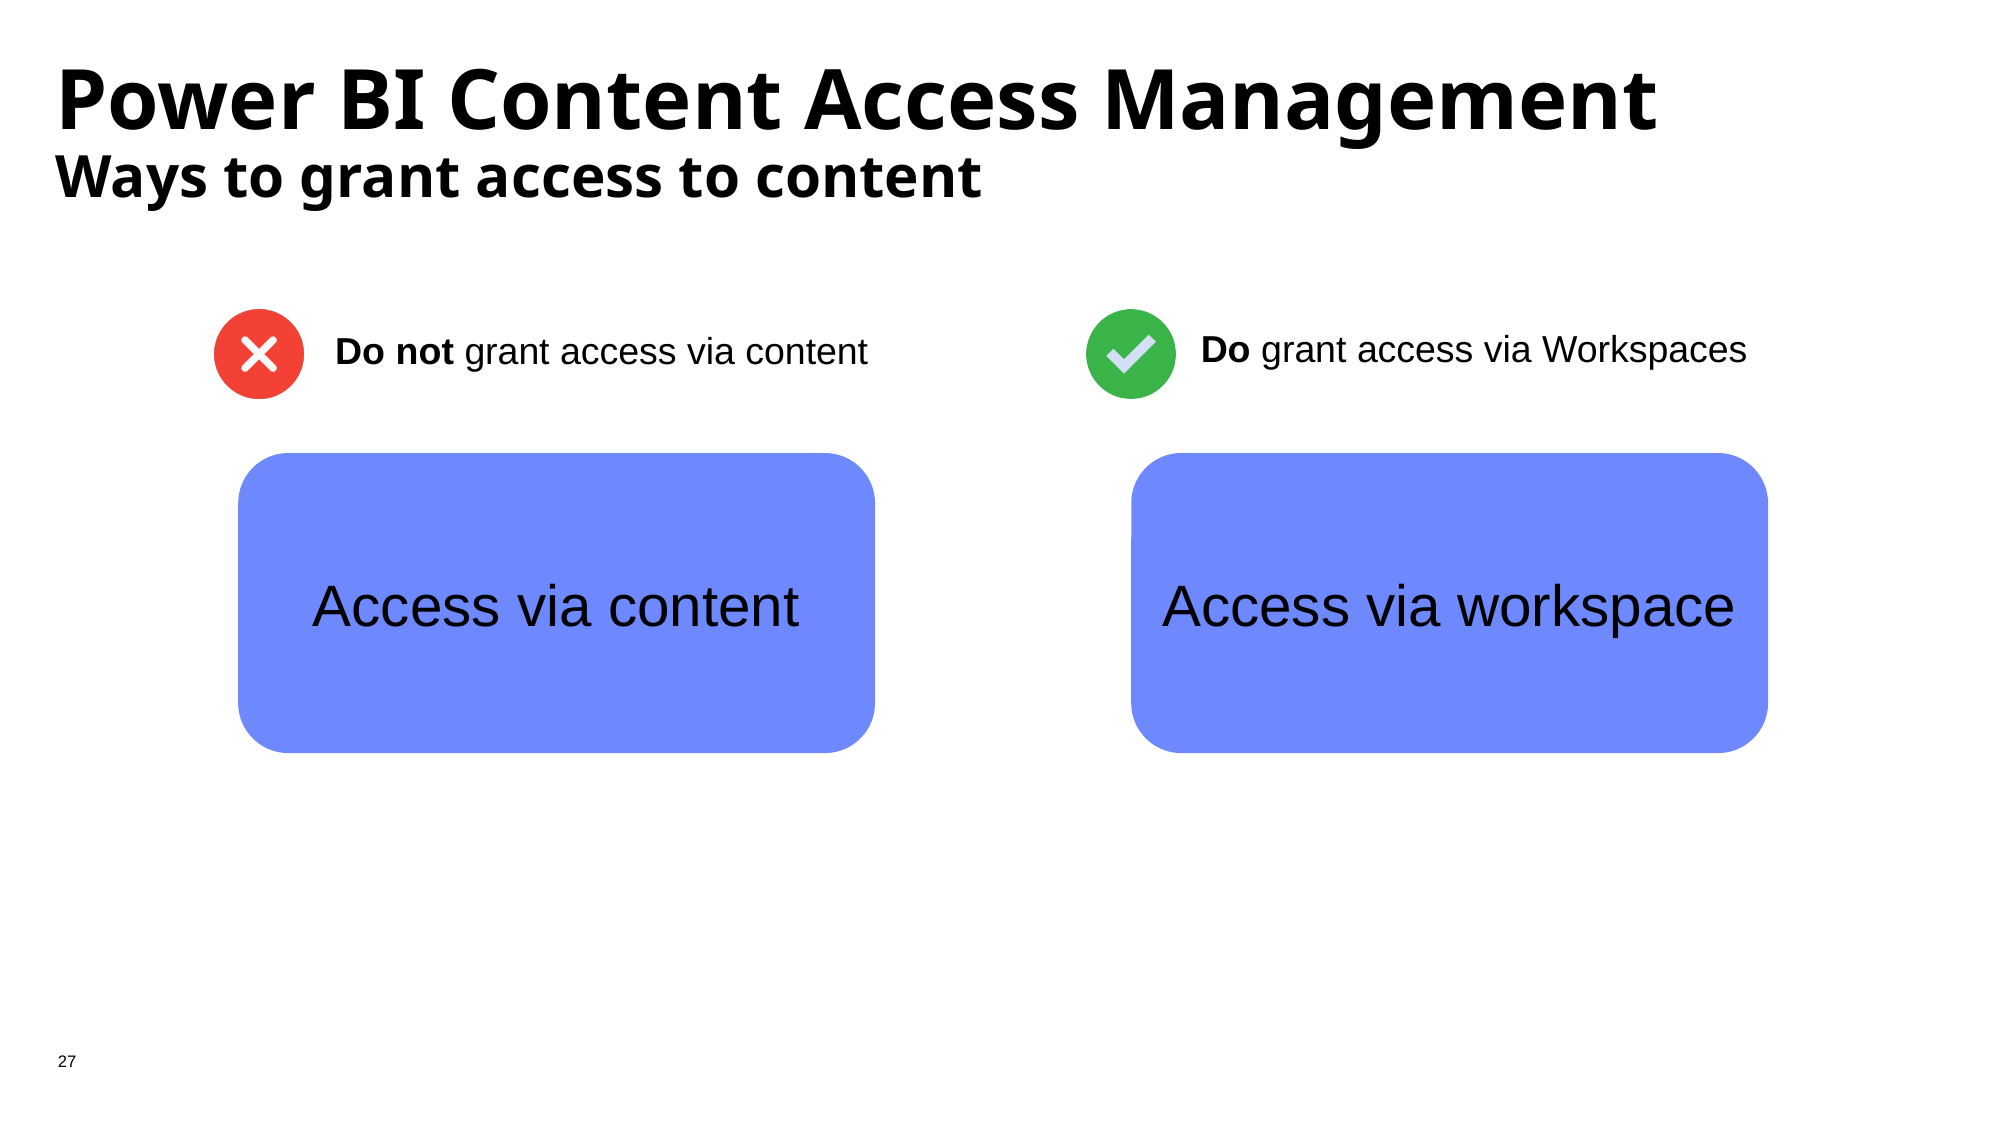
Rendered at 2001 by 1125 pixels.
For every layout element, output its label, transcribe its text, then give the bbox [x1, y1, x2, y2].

list Power BI Content Access Management Ways to grant access to content [55, 57, 1943, 213]
text_box Do not grant access via content [335, 327, 975, 373]
text_box Do grant access via Workspaces [1200, 324, 1847, 370]
slide_number 27 [56, 1050, 77, 1071]
picture [1086, 309, 1176, 399]
picture [214, 309, 304, 399]
text_box Access via workspace [1130, 451, 1770, 755]
text_box Access via content [237, 451, 877, 755]
